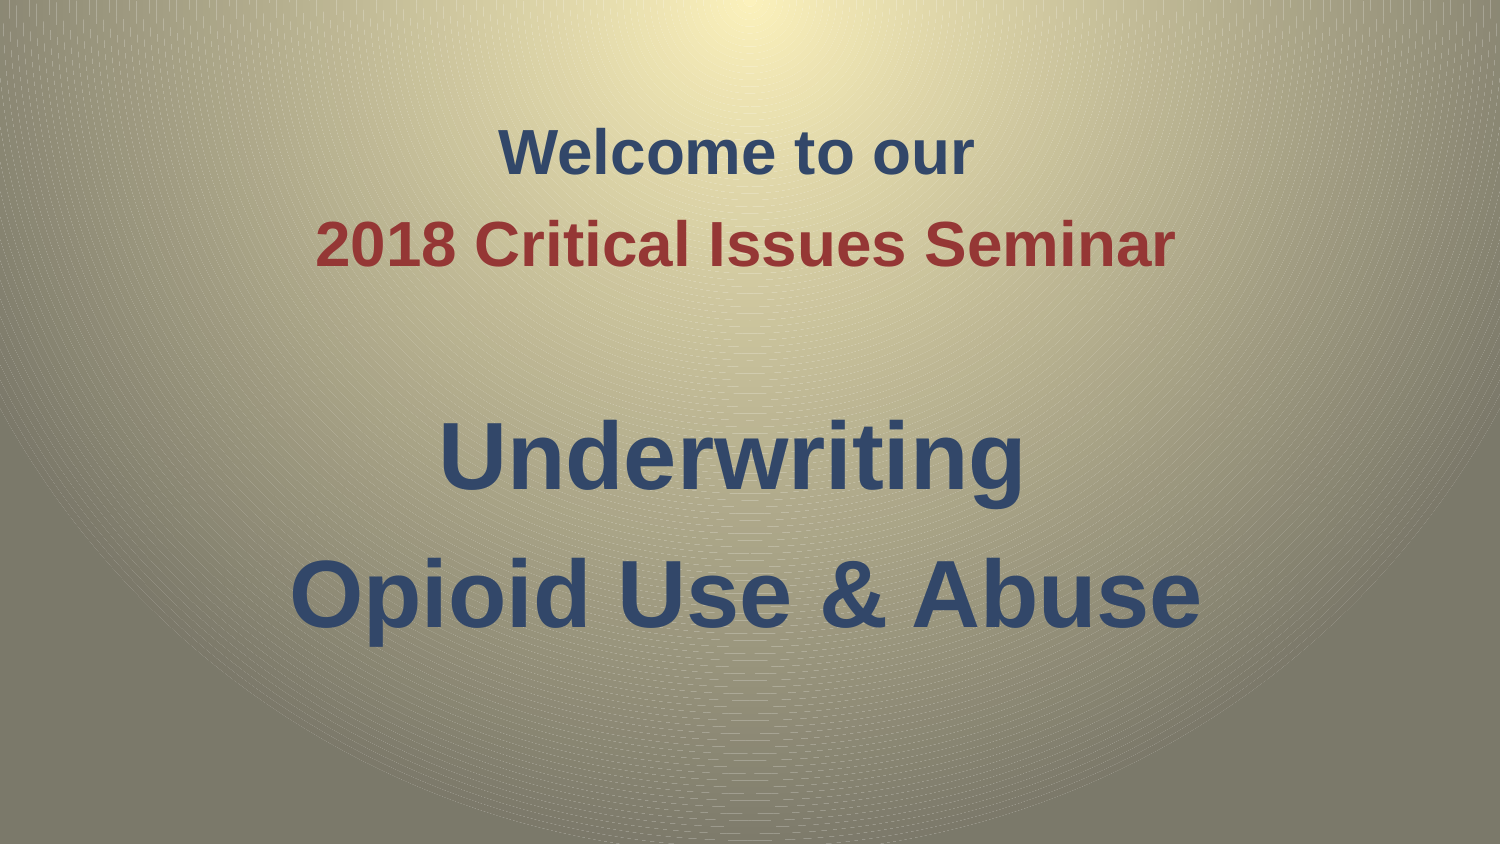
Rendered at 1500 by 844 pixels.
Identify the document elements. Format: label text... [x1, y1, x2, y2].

title Welcome to our 2018 Critical Issues Seminar Underwriting Opioid Use & Abuse [48, 85, 1444, 657]
